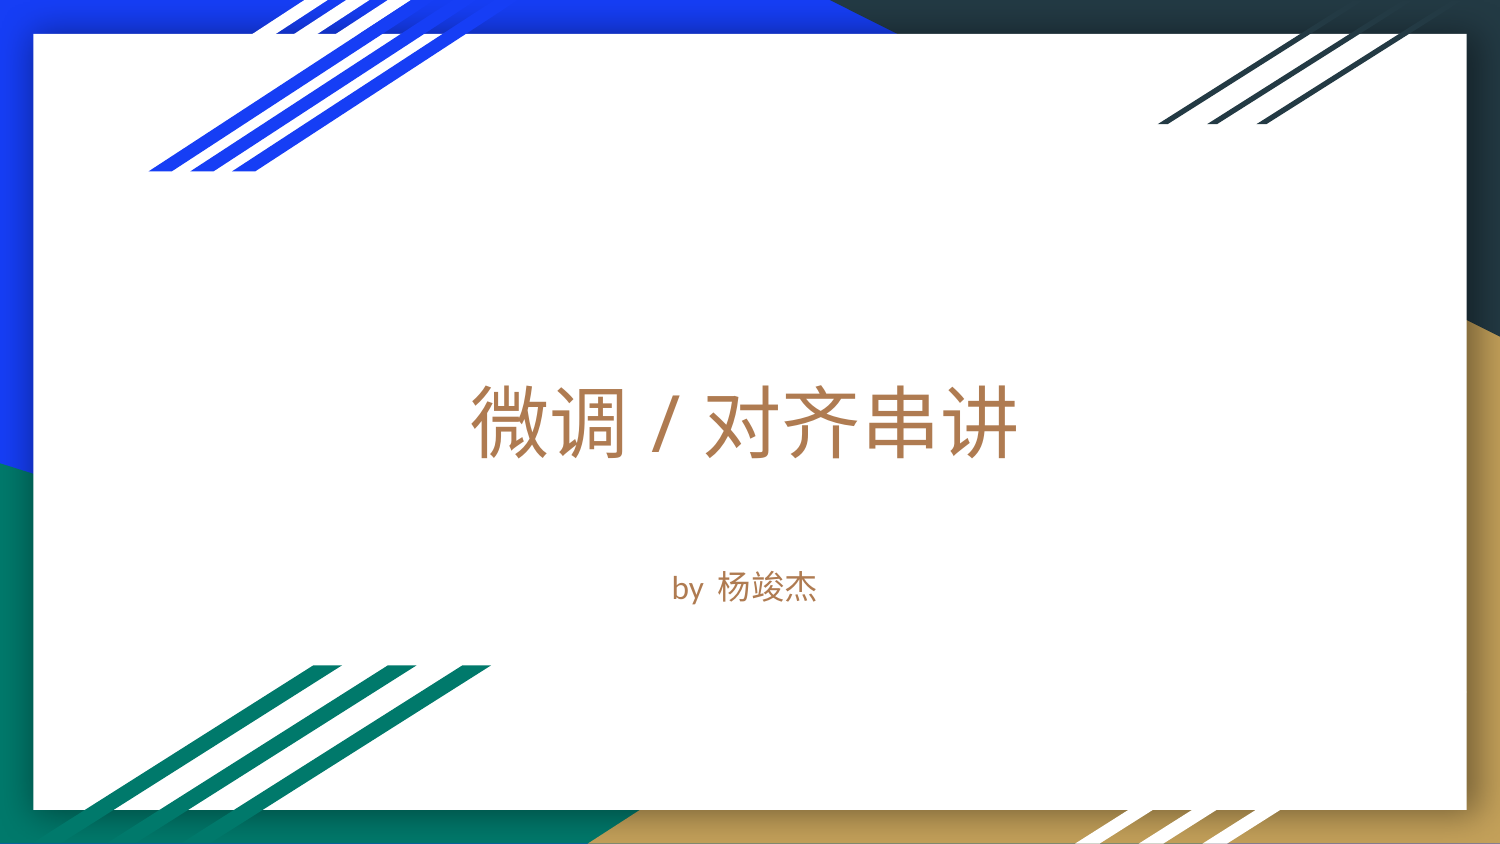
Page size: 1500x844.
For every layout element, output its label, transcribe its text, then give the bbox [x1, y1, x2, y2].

title 微调/对齐串讲 [304, 298, 1185, 537]
subtitle by 杨竣杰 [304, 559, 1185, 646]
